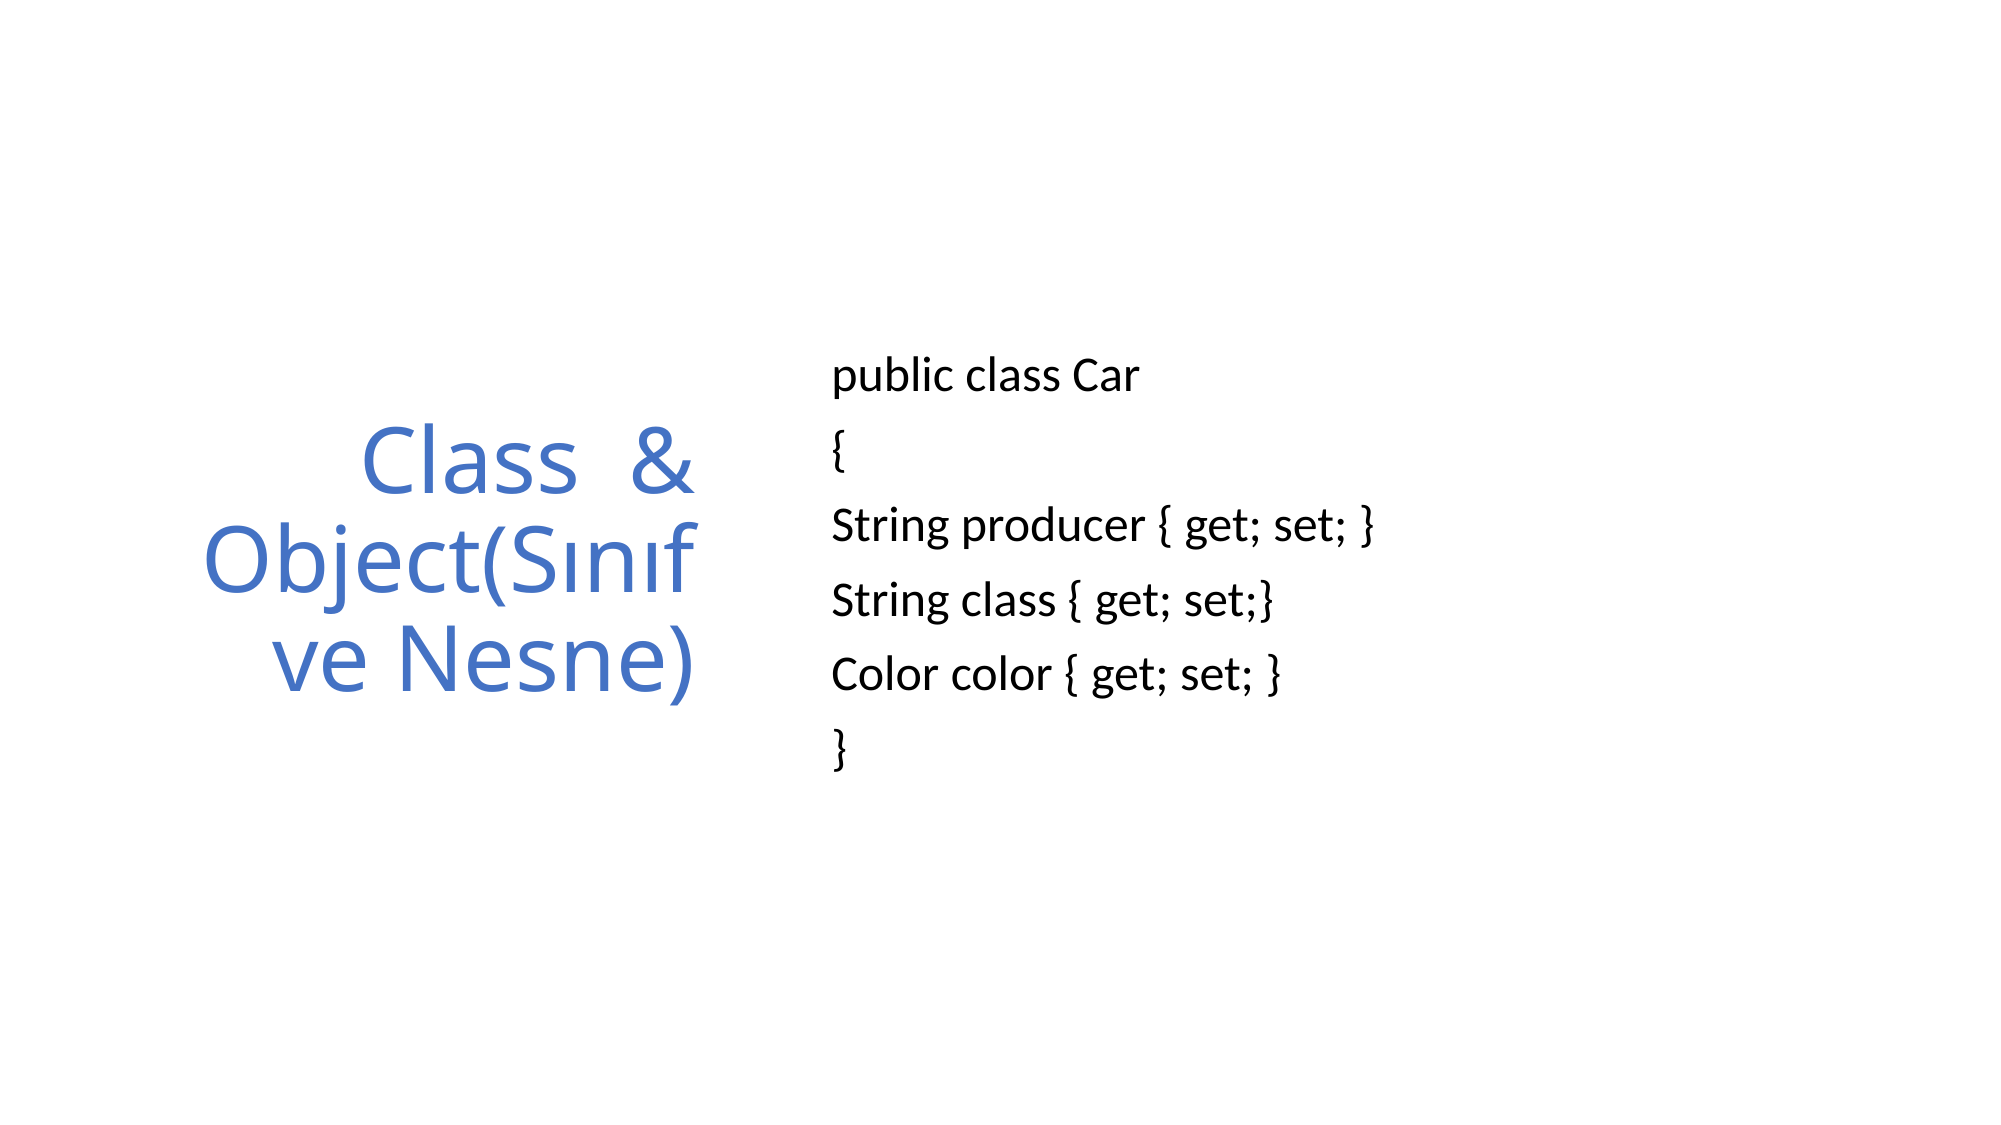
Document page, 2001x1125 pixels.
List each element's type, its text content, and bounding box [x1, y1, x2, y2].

list public class Car { String producer { get; set; } String class { get; set;} Color color { get; set; } } [816, 158, 1863, 967]
title Class & Object(Sınıf ve Nesne) [137, 158, 711, 967]
